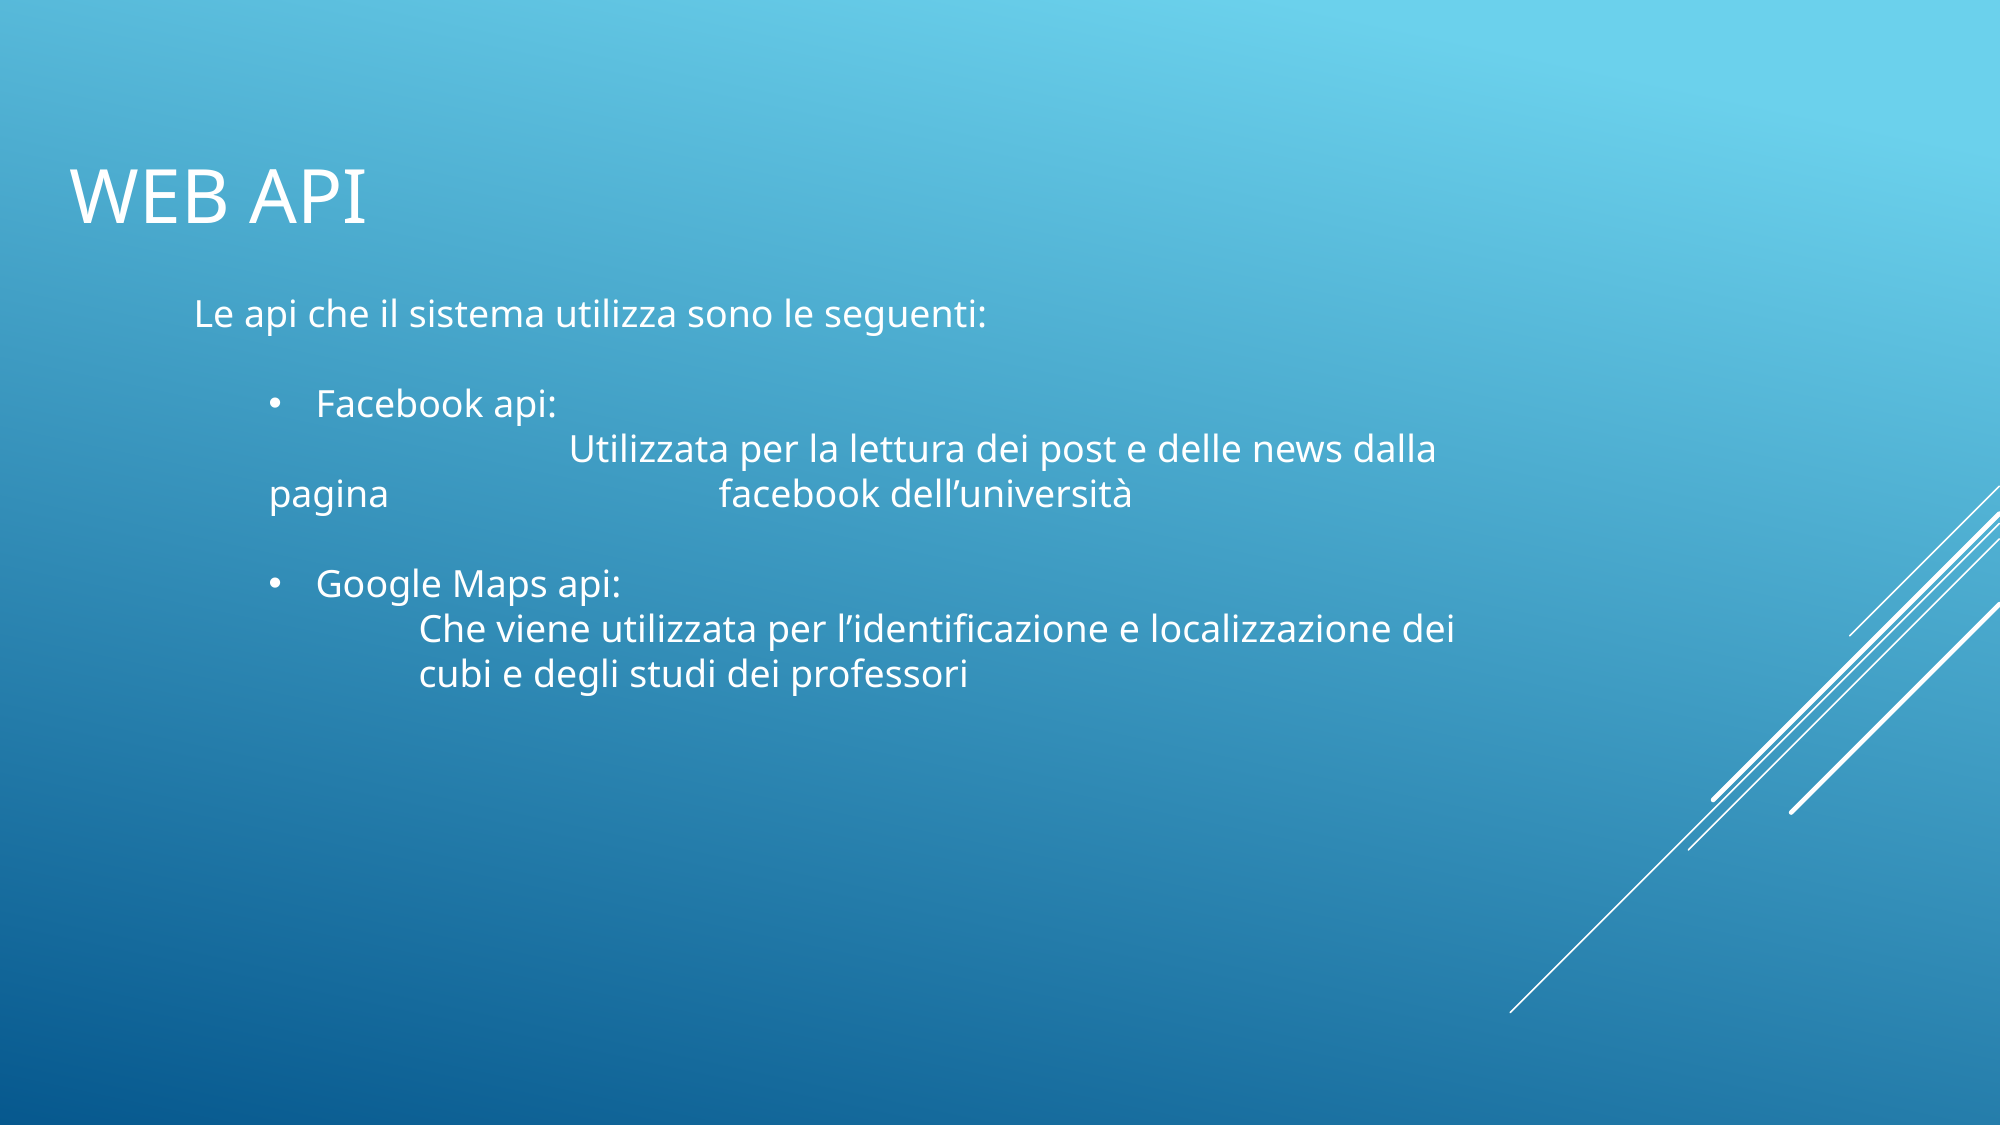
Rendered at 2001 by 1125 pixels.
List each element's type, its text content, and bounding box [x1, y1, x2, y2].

text_box WEB API [54, 140, 1811, 246]
text_box Le api che il sistema utilizza sono le seguenti: Facebook api: Utilizzata per la lettura dei post e delle news dalla pagina facebook dell’università Google Maps api: Che viene utilizzata per l’identificazione e localizzazione dei cubi e degli studi dei professori [178, 282, 1540, 793]
